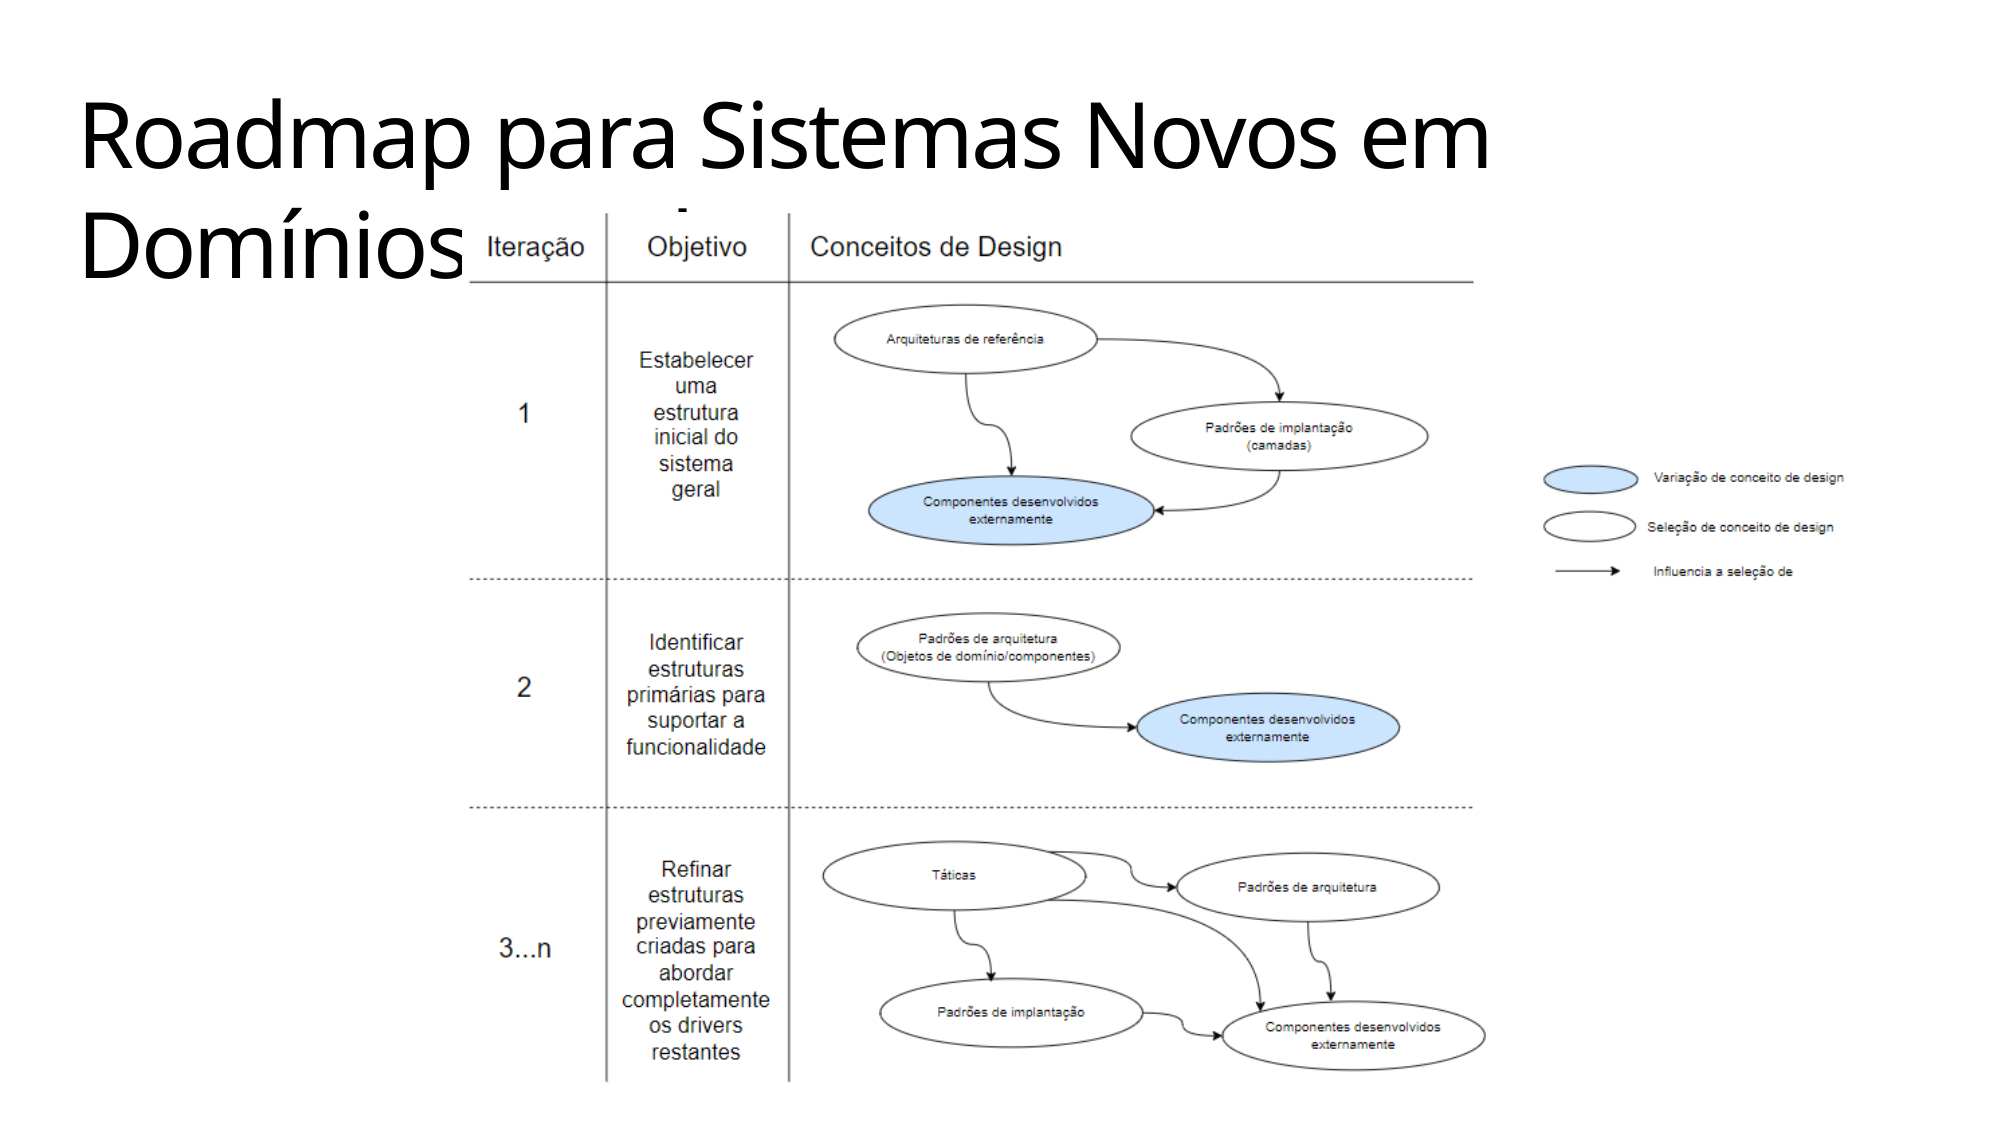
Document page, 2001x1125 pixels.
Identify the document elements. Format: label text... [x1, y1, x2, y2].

title Roadmap para Sistemas Novos em Domínios Maduros [75, 75, 1800, 298]
picture [462, 212, 1876, 1096]
